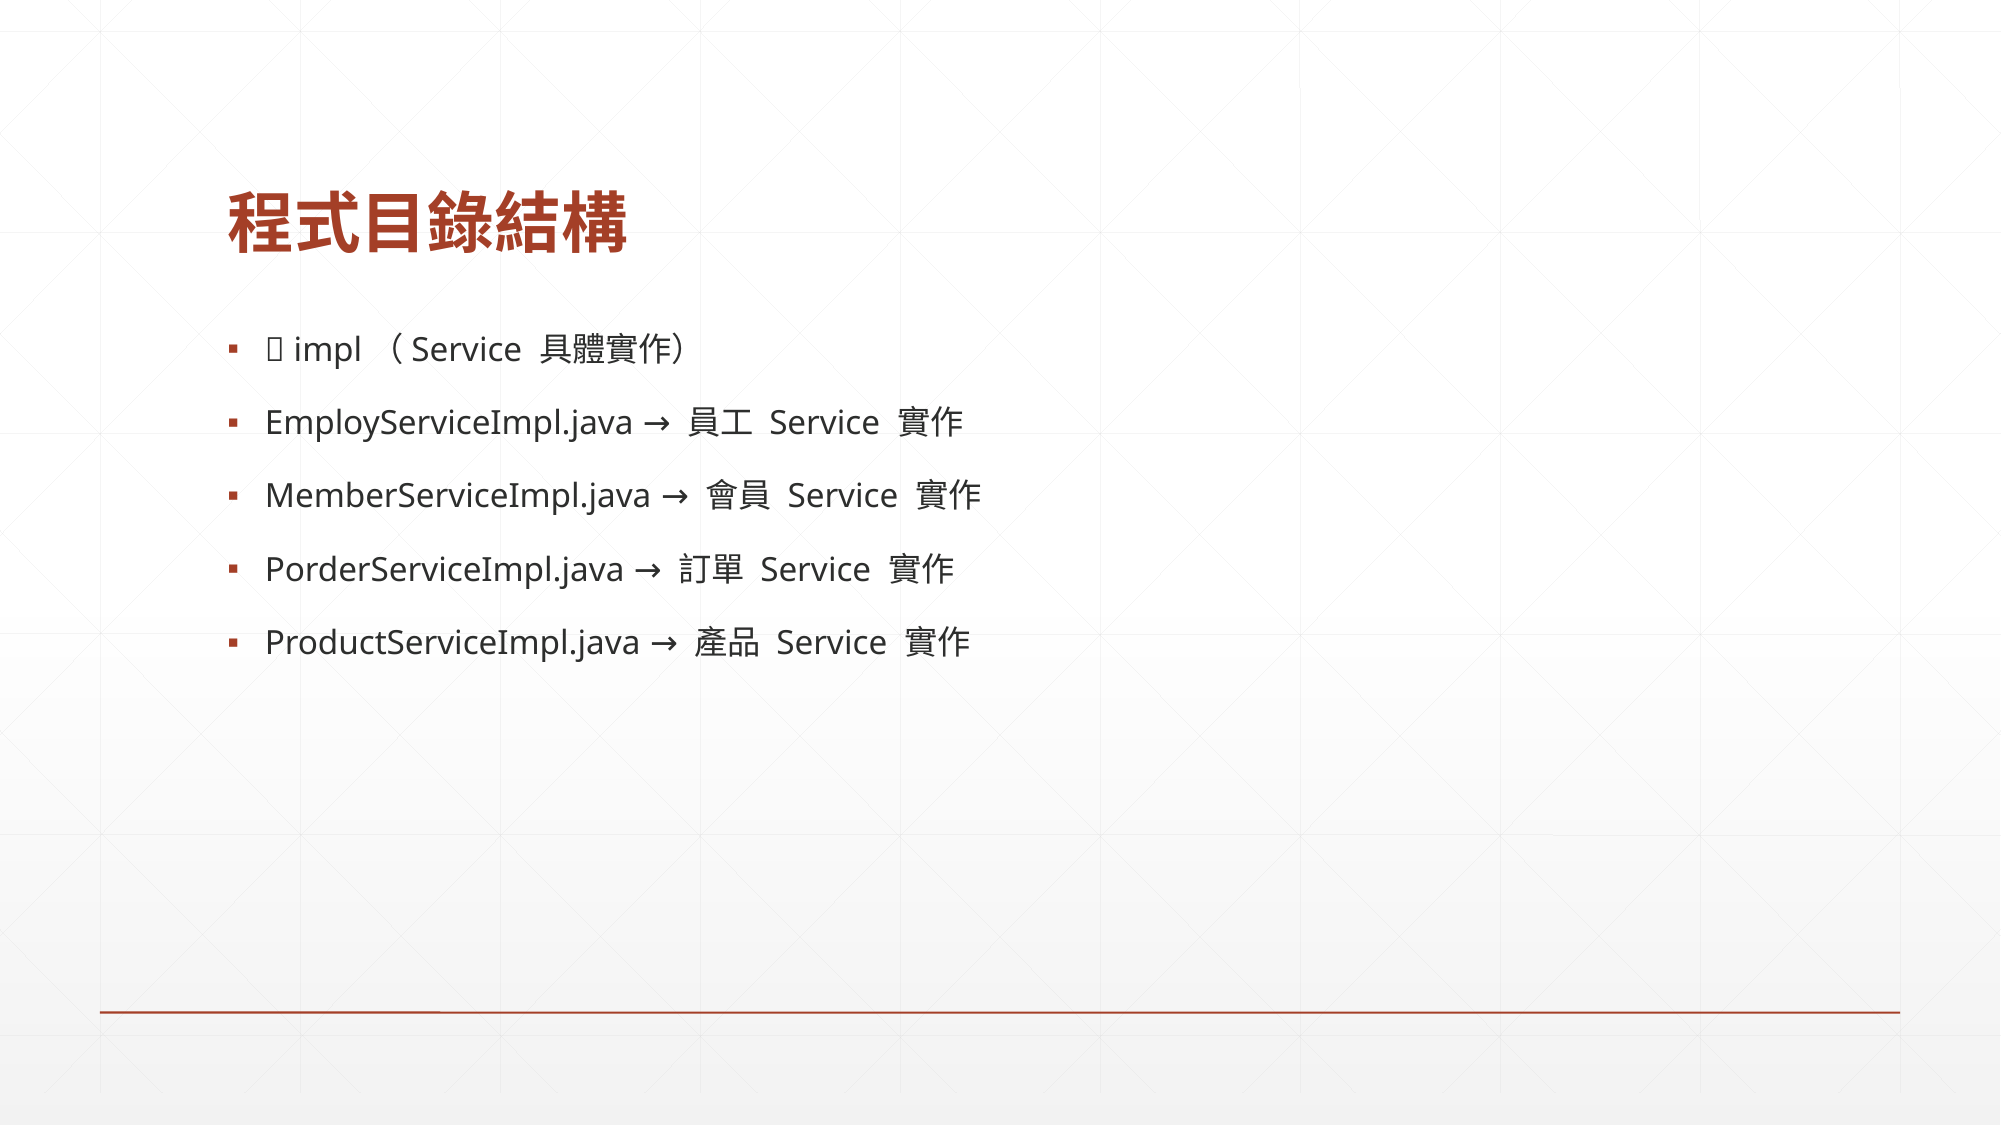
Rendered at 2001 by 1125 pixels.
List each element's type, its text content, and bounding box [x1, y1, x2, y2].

list 📁 impl（Service 具體實作） EmployServiceImpl.java → 員工 Service 實作 MemberServiceImpl.java → 會員 Service 實作 PorderServiceImpl.java → 訂單 Service 實作 ProductServiceImpl.java → 產品 Service 實作 [212, 324, 1788, 950]
title 程式目錄結構 [212, 82, 1788, 270]
